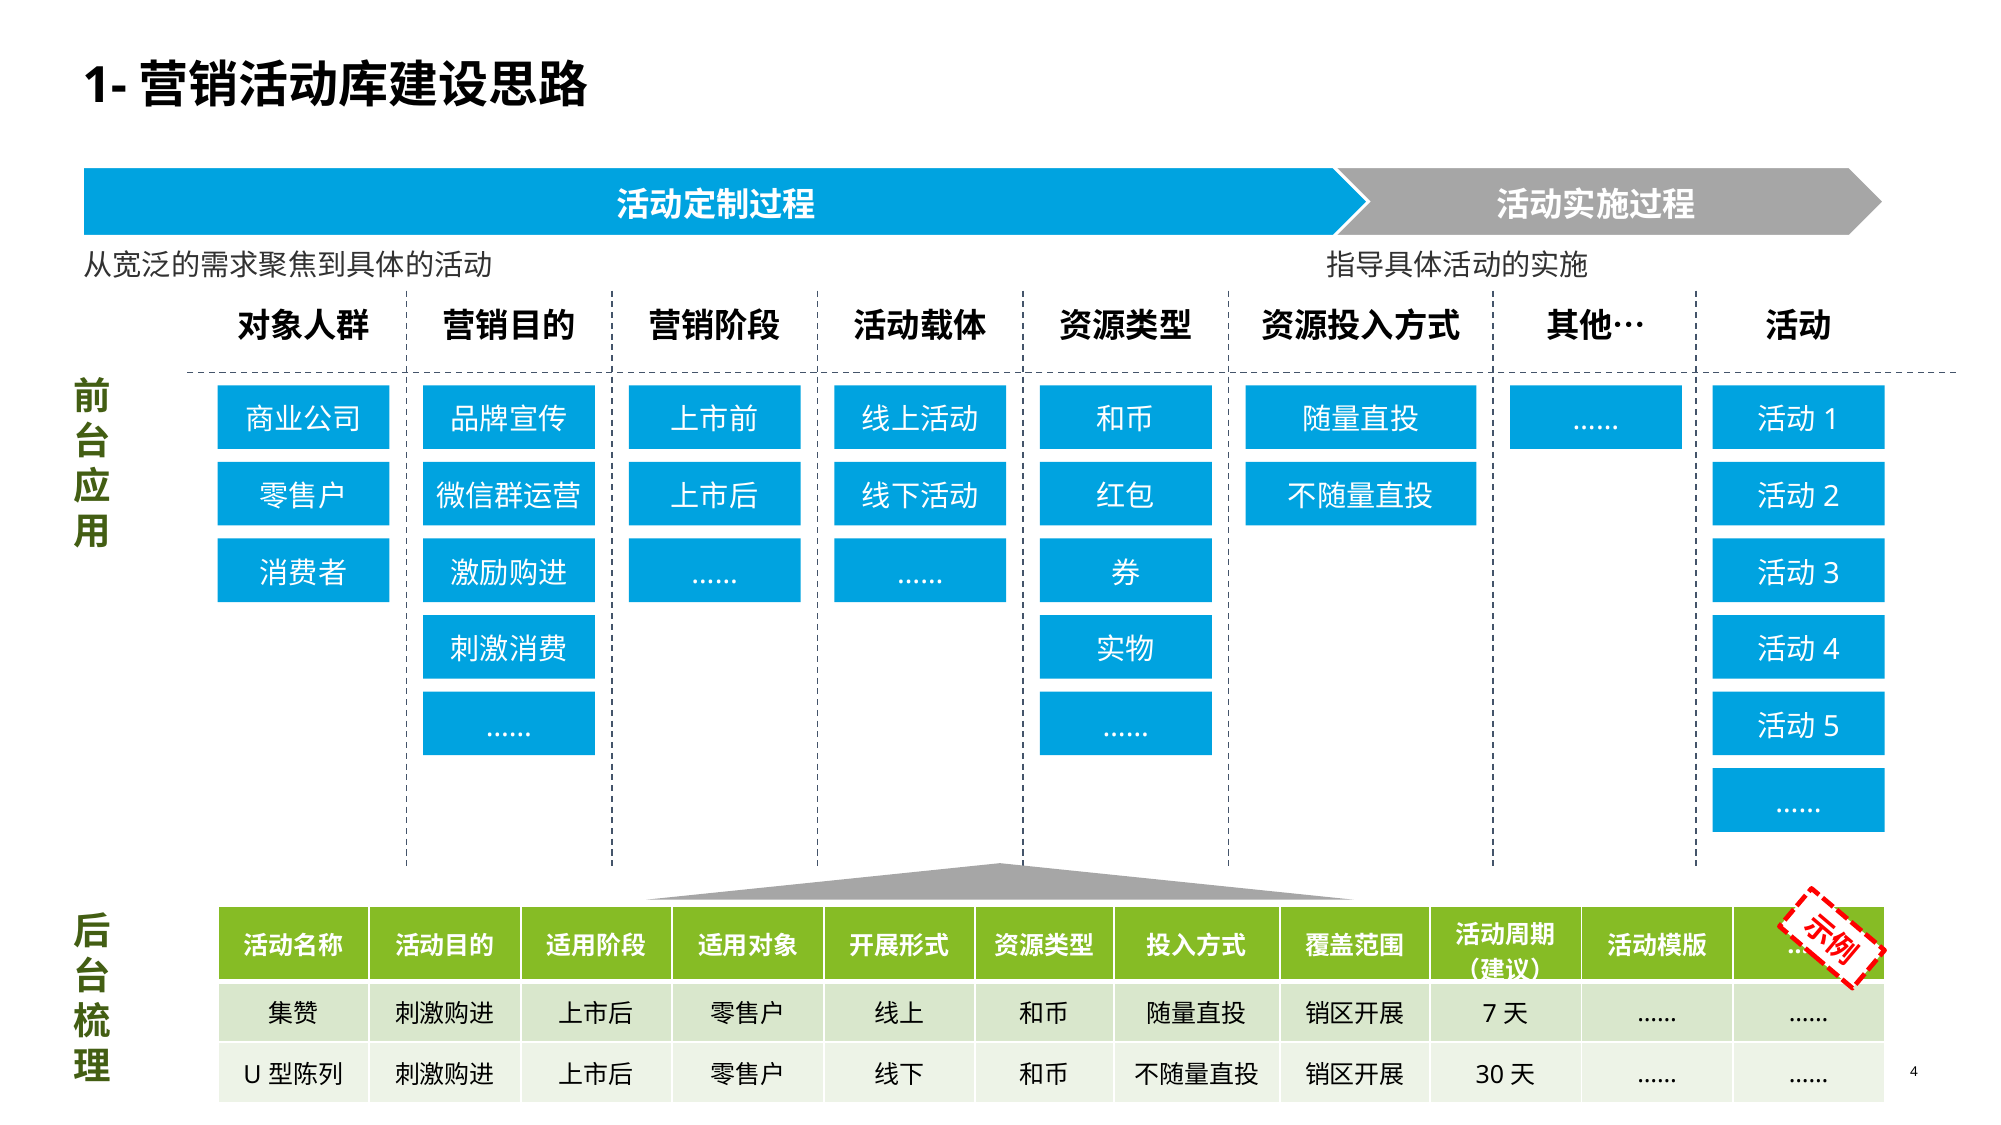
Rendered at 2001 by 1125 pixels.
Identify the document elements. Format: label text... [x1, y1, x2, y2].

table_cell 零售户 [673, 1043, 823, 1102]
table_header 活动目的 [370, 907, 520, 979]
text_box 线上活动 [834, 385, 1007, 449]
text_box 商业公司 [217, 385, 390, 449]
title 1-营销活动库建设思路 [82, 52, 1918, 167]
text_box 对象人群 [217, 290, 390, 355]
table_cell …… [1734, 1043, 1884, 1102]
table_header 适用阶段 [522, 907, 671, 979]
table_cell 随量直投 [1115, 984, 1279, 1041]
text_box 刺激消费 [423, 615, 595, 679]
table_header …… [1862, 953, 1884, 979]
table_header 开展形式 [825, 907, 974, 979]
table_cell 零售户 [673, 984, 823, 1041]
text_box 微信群运营 [423, 461, 595, 526]
table_cell 刺激购进 [370, 984, 520, 1041]
text_box …… [423, 691, 595, 756]
text_box 指导具体活动的实施 [1326, 245, 1590, 281]
table_cell 和币 [976, 1043, 1113, 1102]
table_cell 销区开展 [1281, 984, 1429, 1041]
text_box 上市后 [628, 461, 801, 526]
text_box …… [1510, 385, 1682, 449]
text_box 不随量直投 [1245, 461, 1477, 526]
text_box 资源类型 [1039, 290, 1212, 355]
table_cell …… [1582, 1043, 1732, 1102]
table_header 适用对象 [673, 907, 823, 979]
table_cell 和币 [976, 984, 1113, 1041]
text_box 活动载体 [834, 290, 1007, 355]
text_box 活动4 [1712, 615, 1885, 679]
table_header …… [1734, 907, 1840, 979]
table_cell 30天 [1431, 1043, 1581, 1102]
table_header 活动名称 [219, 907, 368, 979]
table_cell …… [1734, 984, 1884, 1041]
text_box [646, 863, 1354, 900]
text_box 活动实施过程 [1334, 166, 1885, 237]
table_cell U型陈列 [219, 1043, 368, 1102]
table_cell 不随量直投 [1115, 1043, 1279, 1102]
table_cell …… [1582, 984, 1732, 1041]
text_box 活动3 [1712, 538, 1885, 603]
text_box 消费者 [217, 538, 390, 603]
text_box 和币 [1039, 385, 1212, 449]
text_box 活动定制过程 [82, 166, 1369, 237]
text_box 营销阶段 [628, 290, 801, 355]
text_box 从宽泛的需求聚焦到具体的活动 [83, 245, 494, 281]
text_box 活动1 [1712, 385, 1885, 449]
text_box 品牌宣传 [423, 385, 595, 449]
text_box 券 [1039, 538, 1212, 603]
table_header …… [1835, 907, 1884, 948]
text_box 其他… [1510, 290, 1682, 355]
text_box 资源投入方式 [1245, 290, 1477, 355]
table_cell 刺激购进 [370, 1043, 520, 1102]
text_box …… [1712, 768, 1885, 832]
text_box 零售户 [217, 461, 390, 526]
text_box 示例 [1779, 888, 1885, 989]
text_box 红包 [1039, 461, 1212, 526]
table_header 覆盖范围 [1281, 907, 1429, 979]
table_header 投入方式 [1115, 907, 1279, 979]
table_cell 上市后 [522, 1043, 671, 1102]
text_box 实物 [1039, 615, 1212, 679]
text_box 激励购进 [423, 538, 595, 603]
text_box …… [628, 538, 801, 603]
text_box 营销目的 [423, 290, 595, 355]
text_box 上市前 [628, 385, 801, 449]
table_cell 上市后 [522, 984, 671, 1041]
table_cell 7天 [1431, 984, 1581, 1041]
text_box …… [834, 538, 1007, 603]
table_header 资源类型 [976, 907, 1113, 979]
text_box 前台应用 [73, 372, 107, 553]
text_box 活动 [1712, 290, 1885, 355]
text_box …… [1039, 691, 1212, 756]
text_box 后台梳理 [73, 907, 107, 1088]
table_cell 销区开展 [1281, 1043, 1429, 1102]
table_header 活动周期（建议） [1431, 907, 1581, 979]
table_cell 线上 [825, 984, 974, 1041]
text_box 活动5 [1712, 691, 1885, 756]
table_cell 集赞 [219, 984, 368, 1041]
table_cell 线下 [825, 1043, 974, 1102]
text_box 随量直投 [1245, 385, 1477, 449]
text_box 活动2 [1712, 461, 1885, 526]
table_header 活动模版 [1582, 907, 1732, 979]
text_box 线下活动 [834, 461, 1007, 526]
